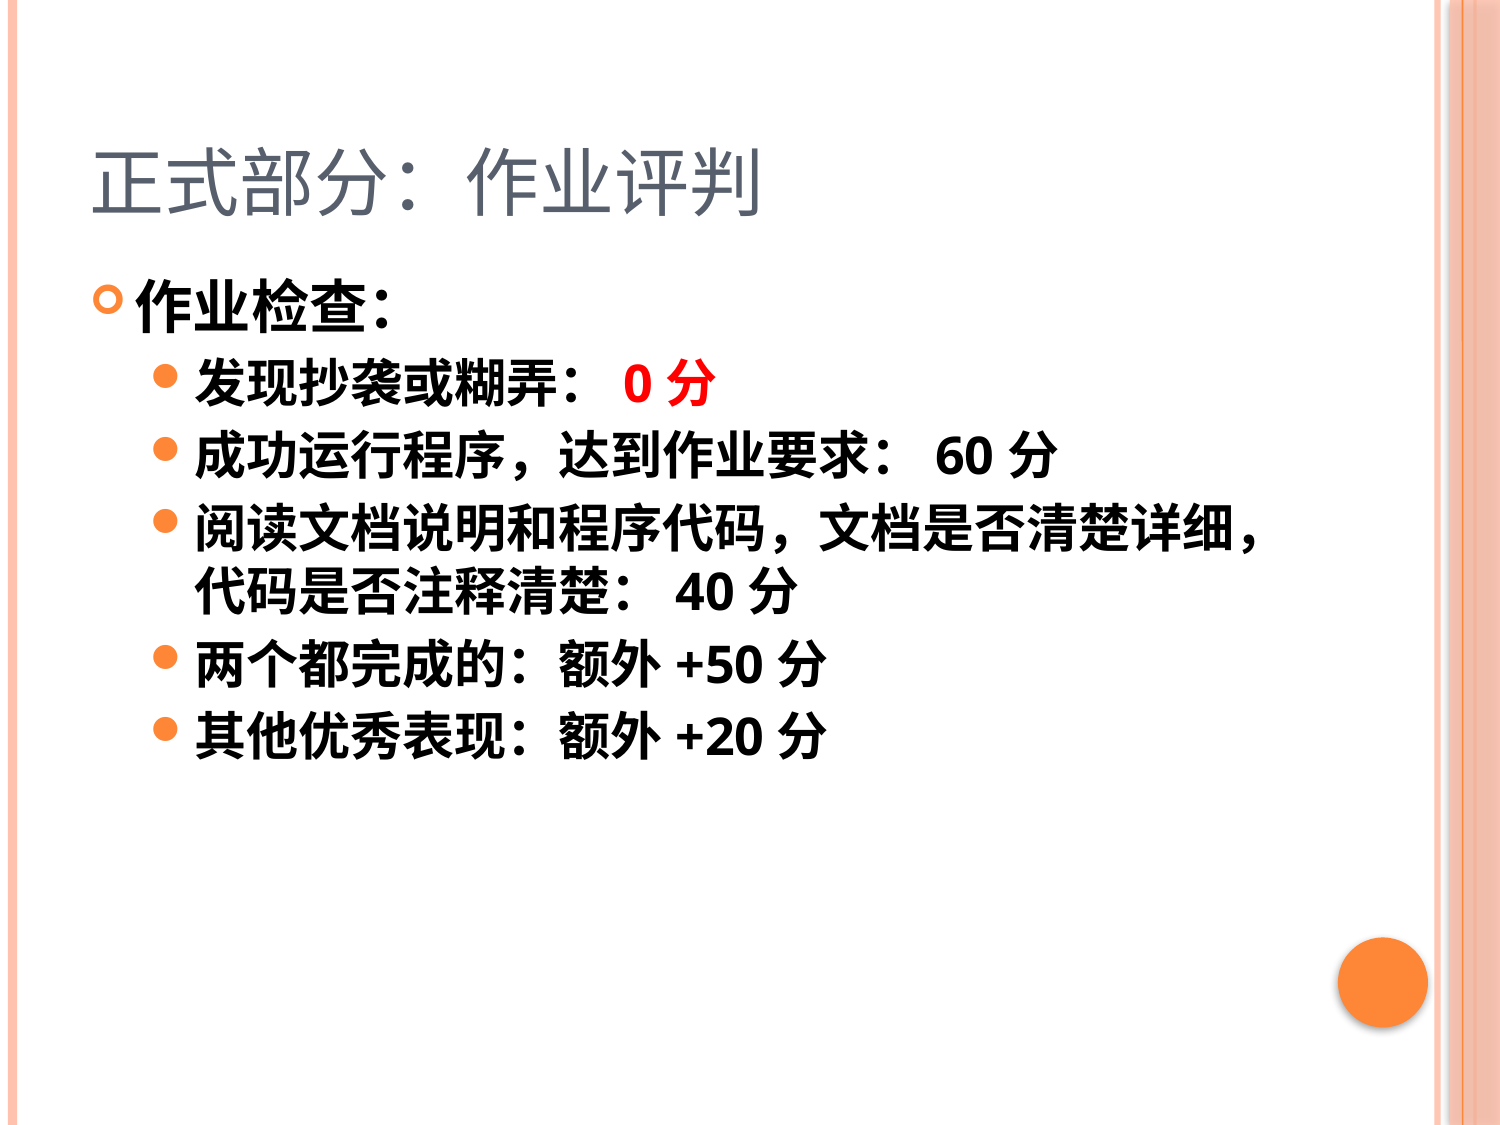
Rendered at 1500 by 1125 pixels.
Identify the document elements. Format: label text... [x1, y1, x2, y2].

list 作业检查： 发现抄袭或糊弄：0分 成功运行程序，达到作业要求：60分 阅读文档说明和程序代码，文档是否清楚详细，代码是否注释清楚：40分 两个都完成的：额外+50分 其他优秀表现：额外+20分 [75, 262, 1300, 1043]
title 正式部分：作业评判 [75, 45, 1300, 233]
